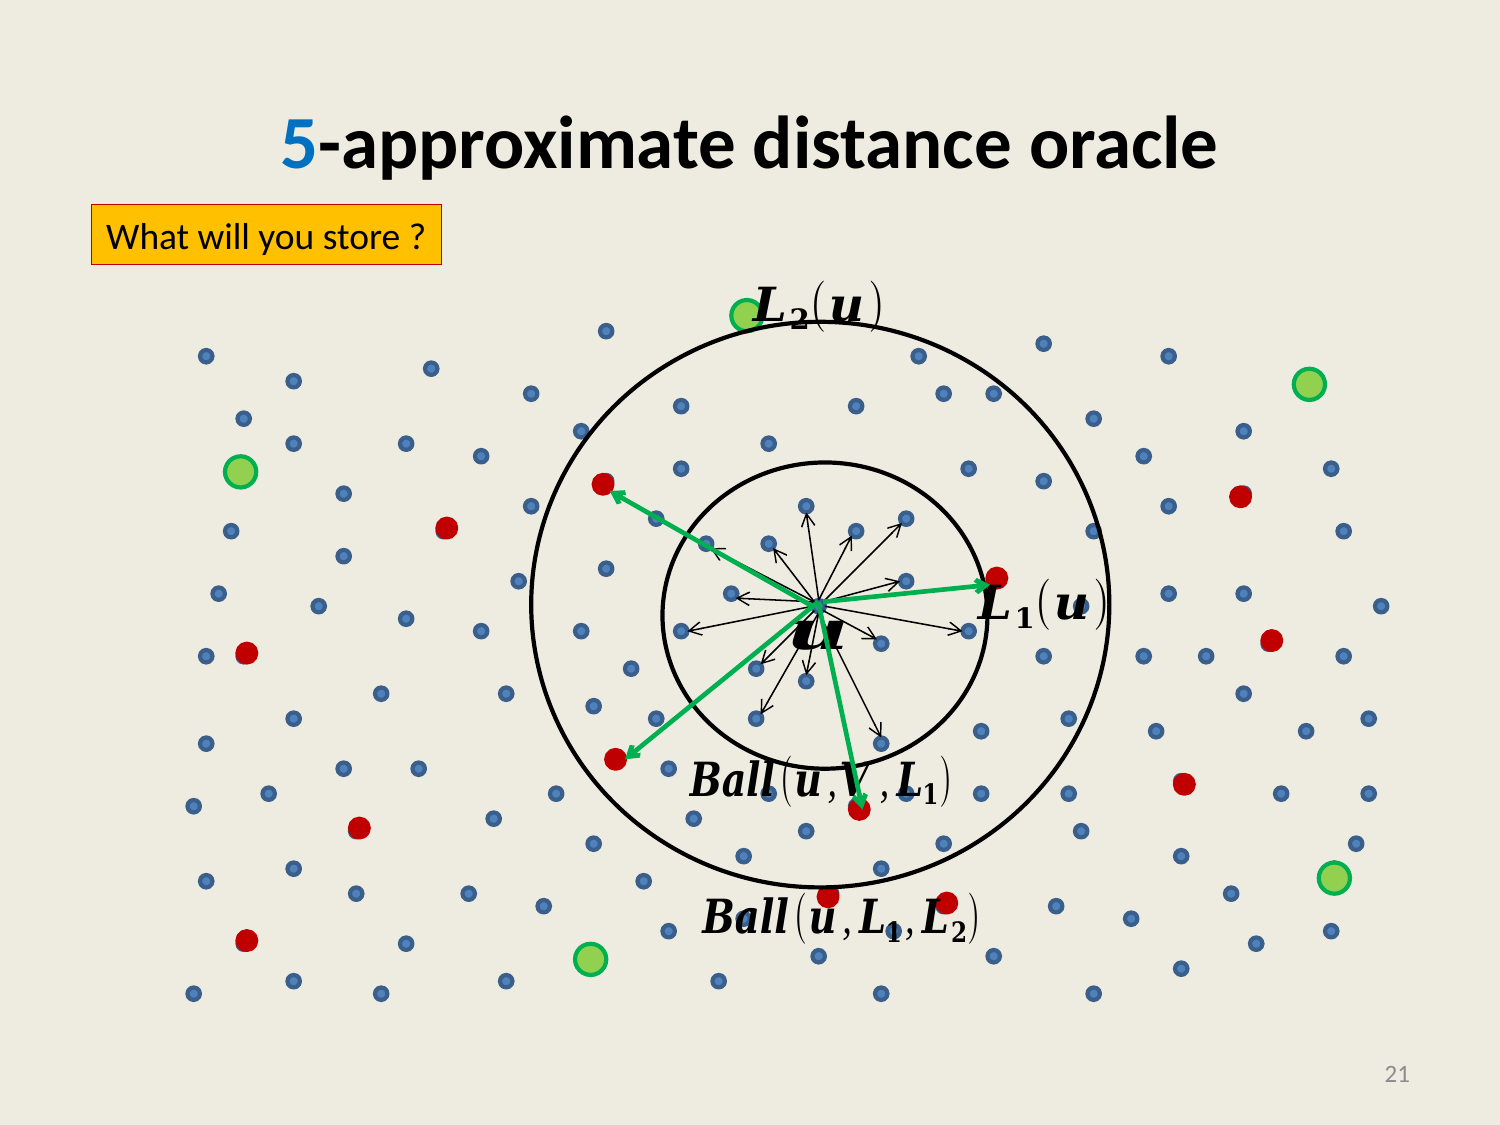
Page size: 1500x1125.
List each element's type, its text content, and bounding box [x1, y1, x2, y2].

text_box [185, 797, 202, 815]
text_box [285, 984, 302, 990]
text_box [210, 585, 218, 602]
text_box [224, 299, 1351, 976]
title 5-approximate distance oracle [75, 45, 1425, 233]
text_box What will you store ? [91, 204, 442, 265]
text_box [609, 490, 991, 810]
text_box [197, 872, 215, 890]
text_box [372, 985, 390, 1003]
text_box [1360, 785, 1378, 802]
text_box [711, 984, 727, 990]
text_box [1354, 835, 1365, 853]
text_box [185, 985, 202, 1003]
text_box [498, 984, 514, 990]
text_box [197, 347, 215, 365]
text_box [197, 647, 215, 665]
text_box [197, 735, 215, 752]
text_box [872, 985, 890, 1003]
text_box [1372, 597, 1390, 615]
text_box [1085, 985, 1102, 1003]
text_box [1360, 710, 1378, 727]
slide_number 21 [1074, 1042, 1425, 1103]
